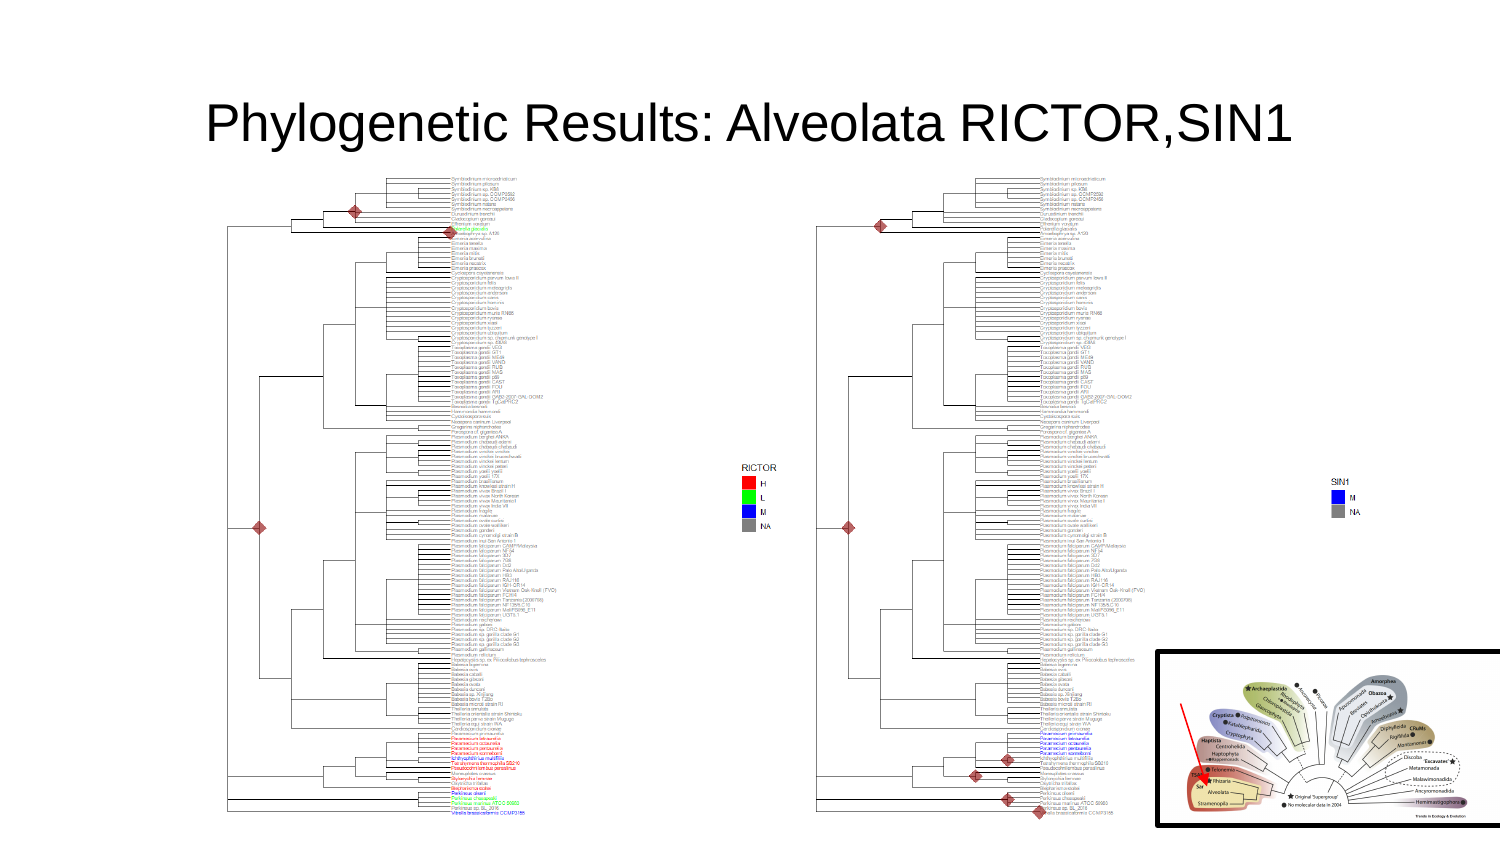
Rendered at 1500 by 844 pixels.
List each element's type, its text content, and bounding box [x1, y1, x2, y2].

picture [192, 166, 1500, 831]
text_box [1180, 703, 1208, 787]
title Phylogenetic Results: Alveolata RICTOR,SIN1 [51, 72, 1449, 167]
